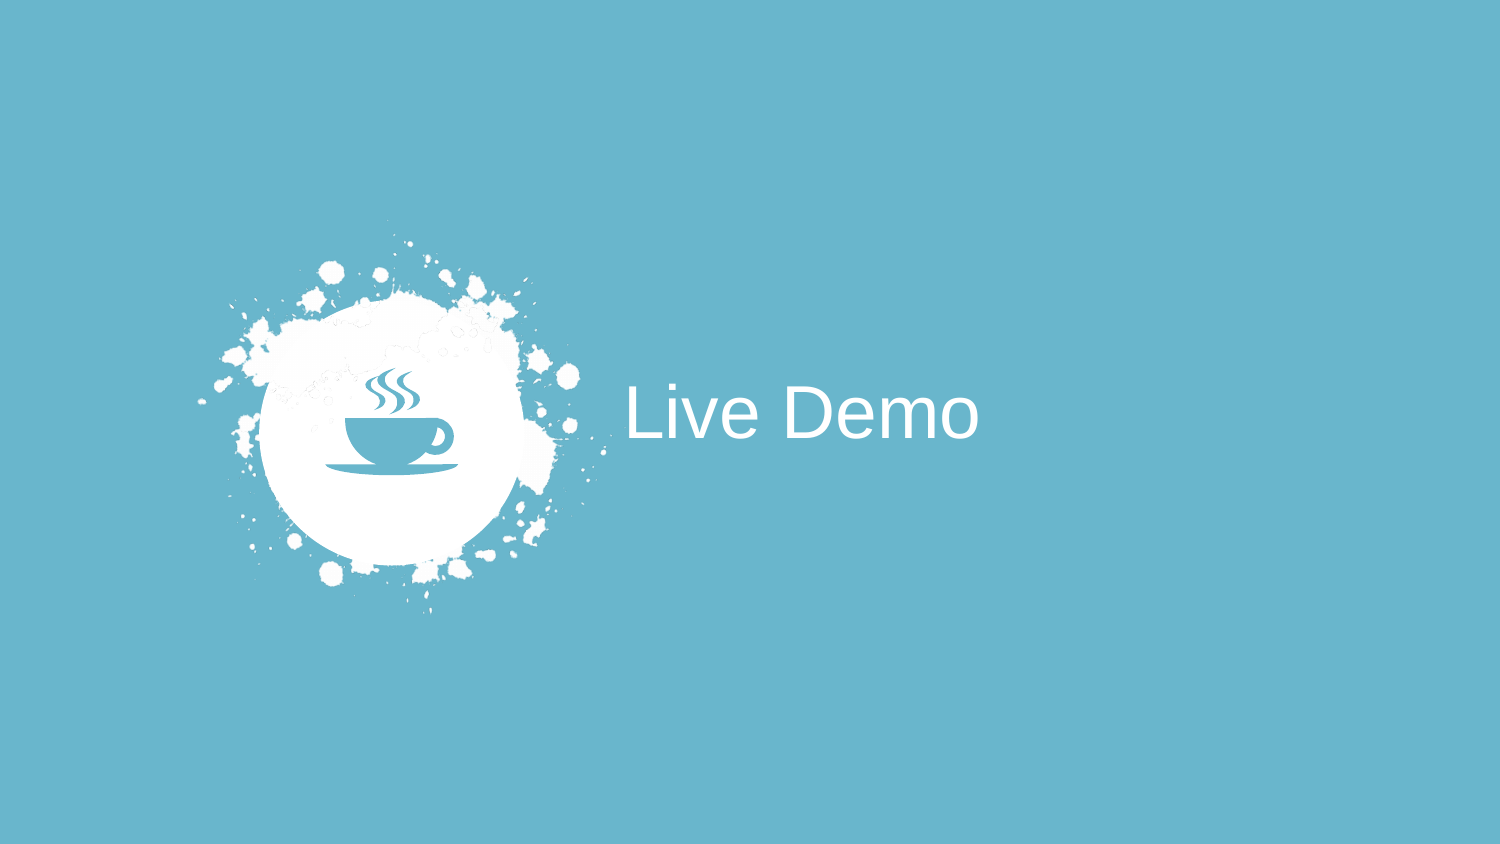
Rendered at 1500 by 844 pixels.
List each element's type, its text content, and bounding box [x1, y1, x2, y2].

text_box [323, 365, 461, 478]
list Live Demo [608, 369, 1500, 448]
picture [164, 170, 639, 636]
